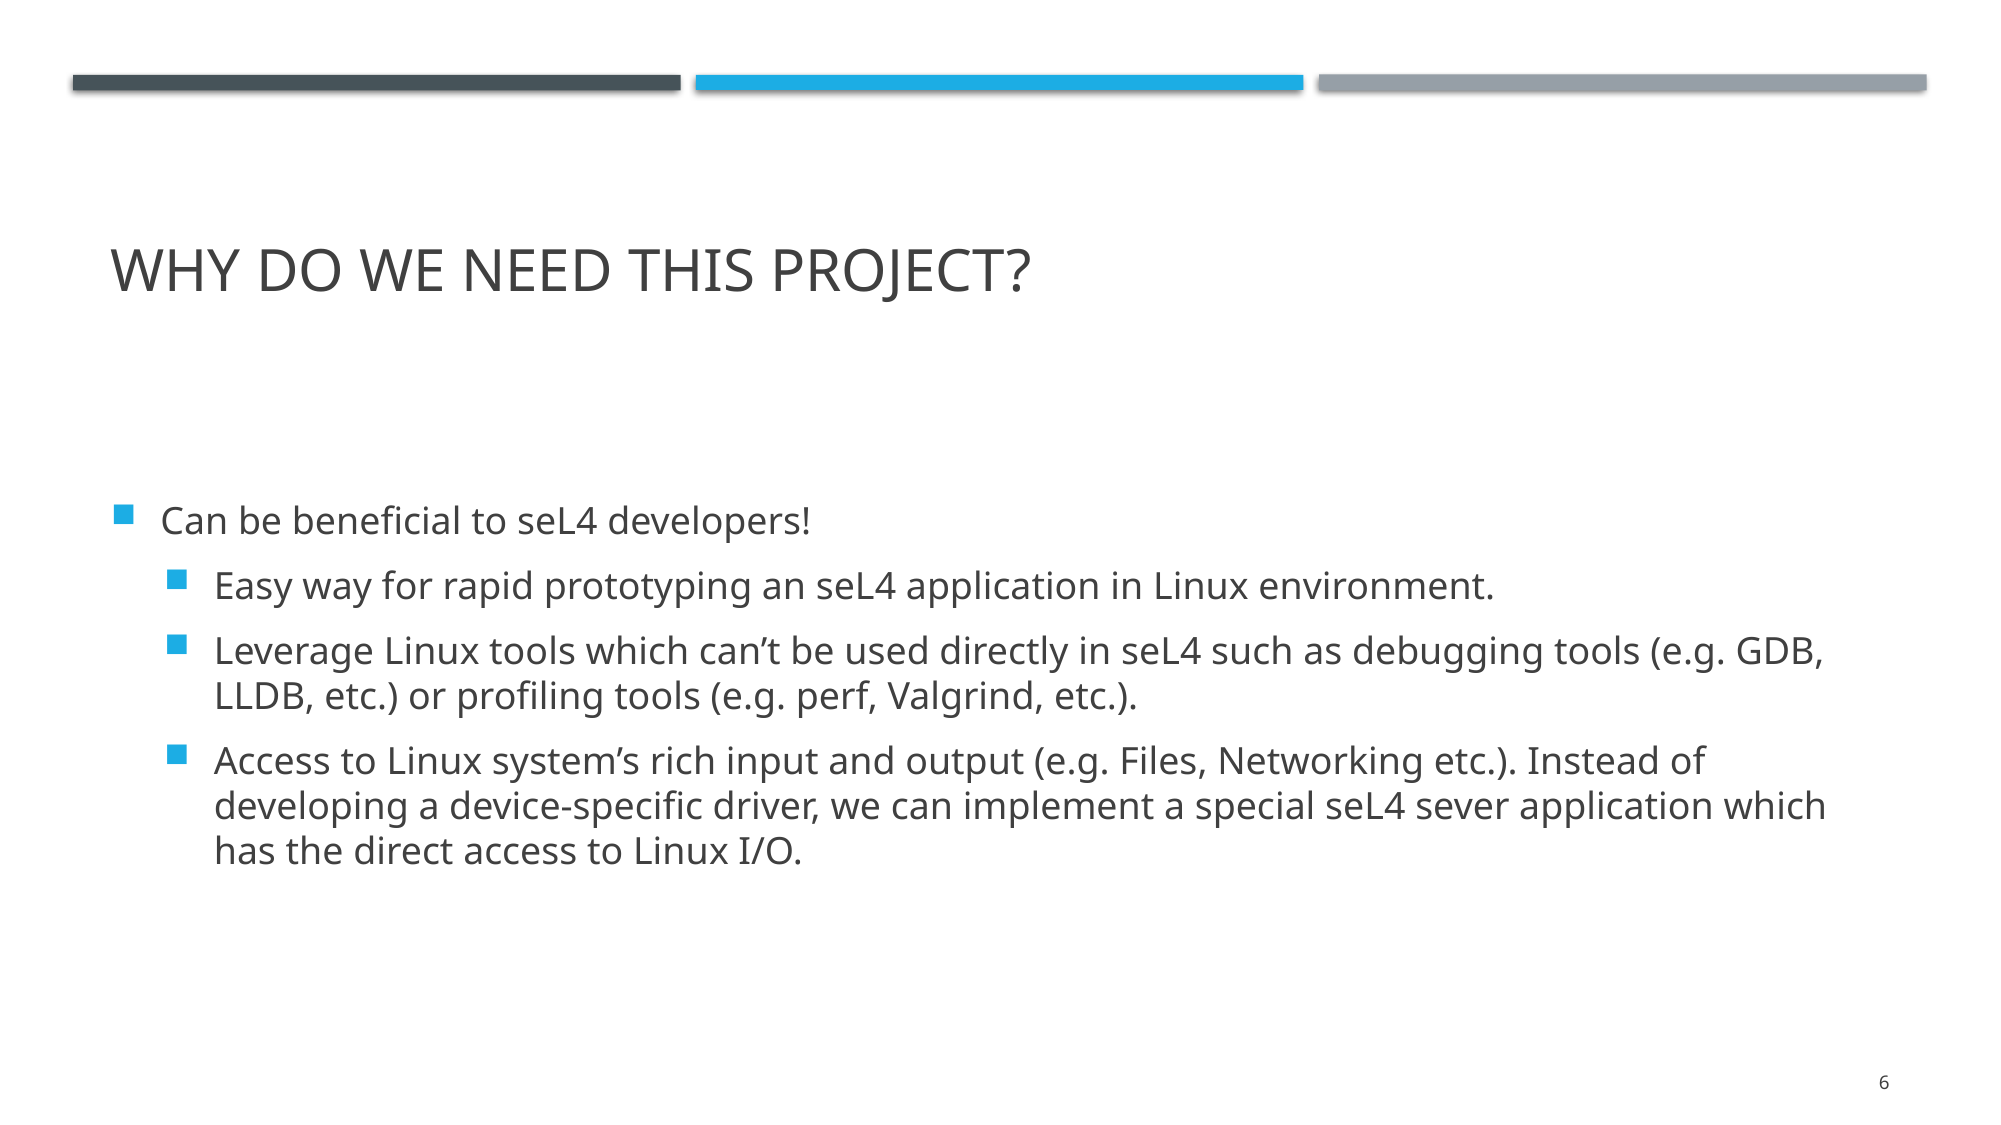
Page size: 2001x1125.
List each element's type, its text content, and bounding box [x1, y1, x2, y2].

title Why do we need this project? [95, 115, 1905, 311]
slide_number 6 [1732, 1053, 1905, 1114]
list Can be beneficial to seL4 developers! Easy way for rapid prototyping an seL4 application in Linux environment. Leverage Linux tools which can’t be used directly in seL4 such as debugging tools (e.g. GDB, LLDB, etc.) or profiling tools (e.g. perf, Valgrind, etc.). Access to Linux system’s rich input and output (e.g. Files, Networking etc.). Instead of developing a device-specific driver, we can implement a special seL4 sever application which has the direct access to Linux I/O. [95, 383, 1905, 981]
